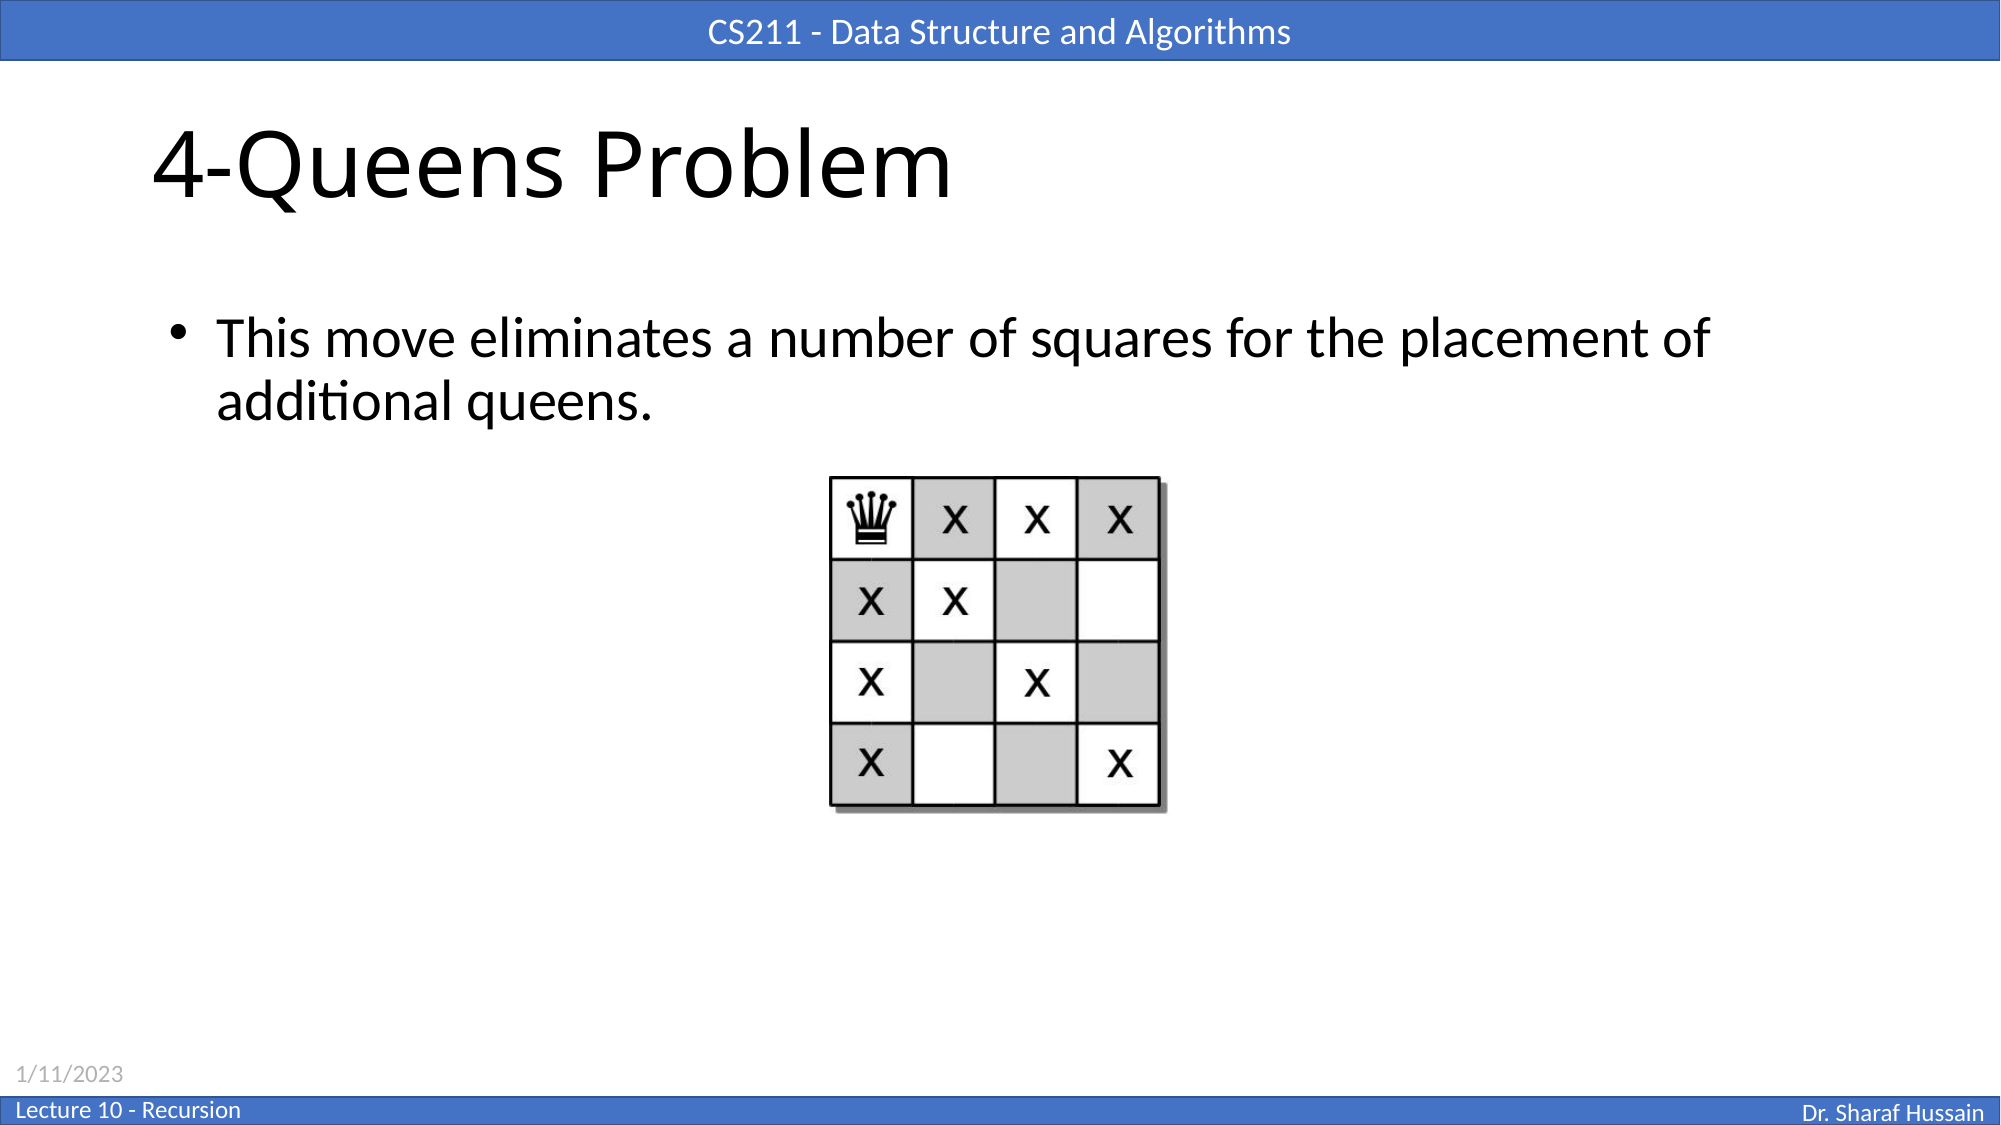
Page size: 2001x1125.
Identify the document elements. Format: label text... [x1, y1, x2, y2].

picture [829, 476, 1171, 817]
title 4-Queens Problem [137, 59, 1863, 278]
list This move eliminates a number of squares for the placement of additional queens. [137, 299, 1863, 1014]
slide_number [0, 1042, 350, 1103]
